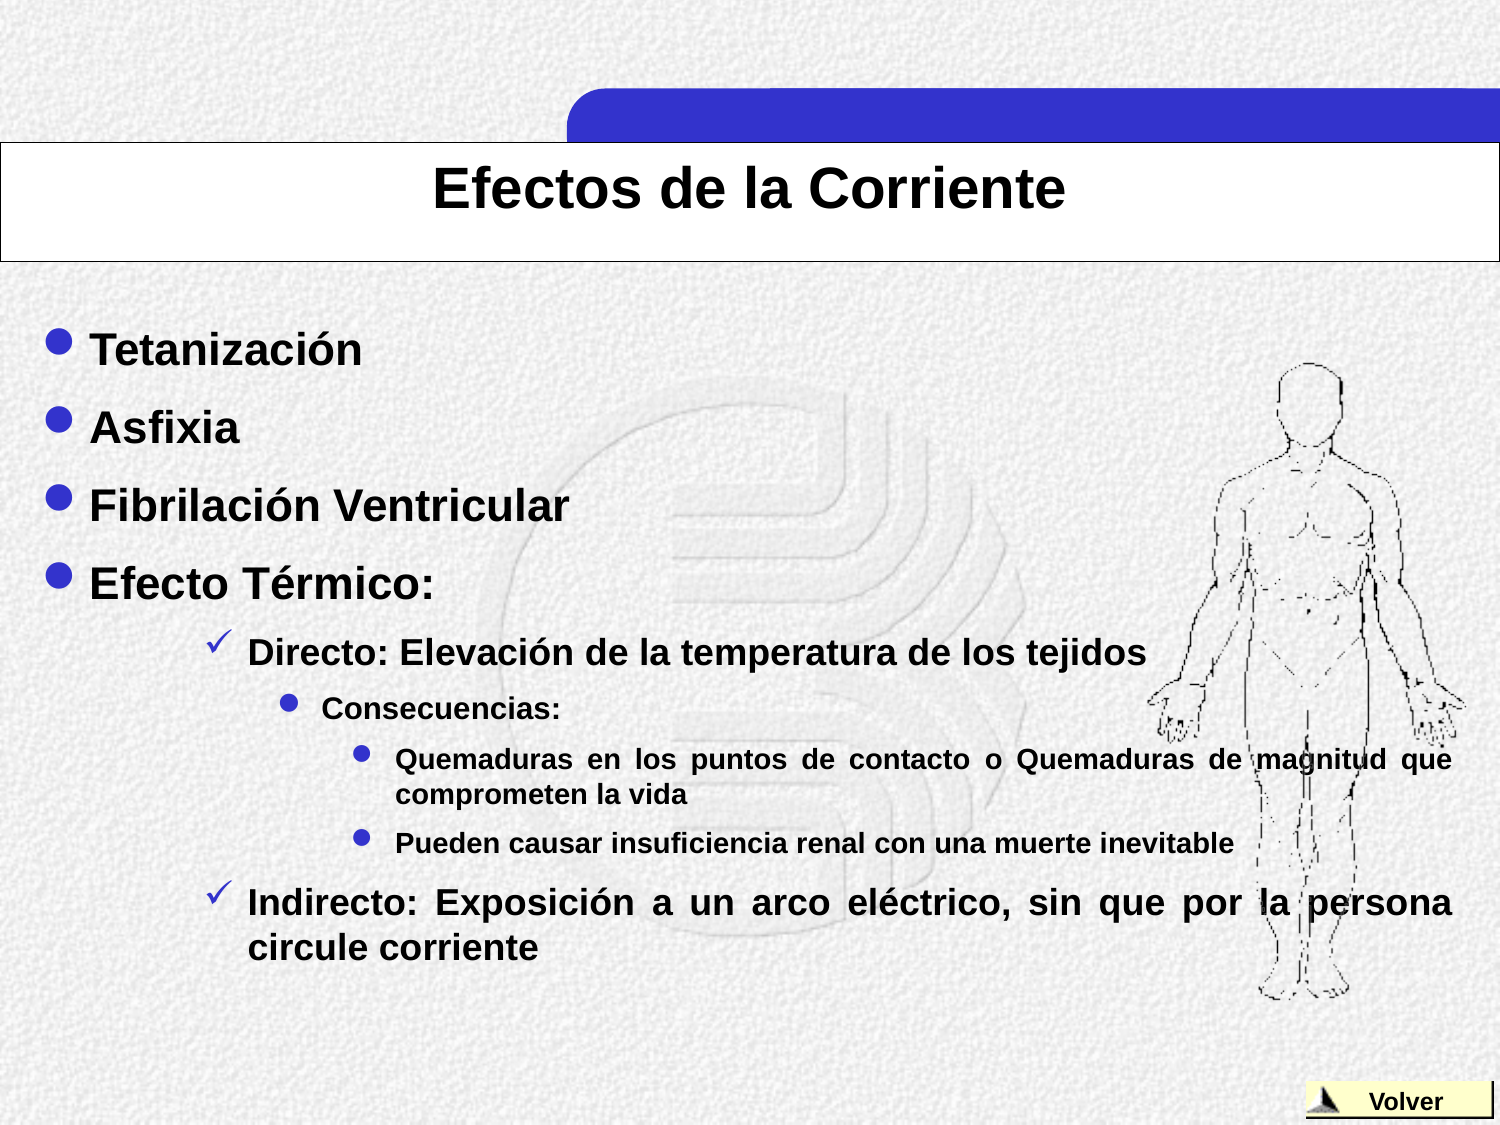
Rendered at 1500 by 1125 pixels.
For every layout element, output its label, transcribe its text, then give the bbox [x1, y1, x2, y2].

list Tetanización Asfixia Fibrilación Ventricular Efecto Térmico: Directo: Elevación de la temperatura de los tejidos Consecuencias: Quemaduras en los puntos de contacto o Quemaduras de magnitud que comprometen la vida Pueden causar insuficiencia renal con una muerte inevitable Indirecto: Exposición a un arco eléctrico, sin que por la persona circule corriente [26, 312, 1469, 1007]
picture [0, 262, 1500, 1125]
picture [0, 0, 1500, 142]
title Efectos de la Corriente [0, 142, 1500, 262]
text_box Volver [1312, 1078, 1500, 1123]
